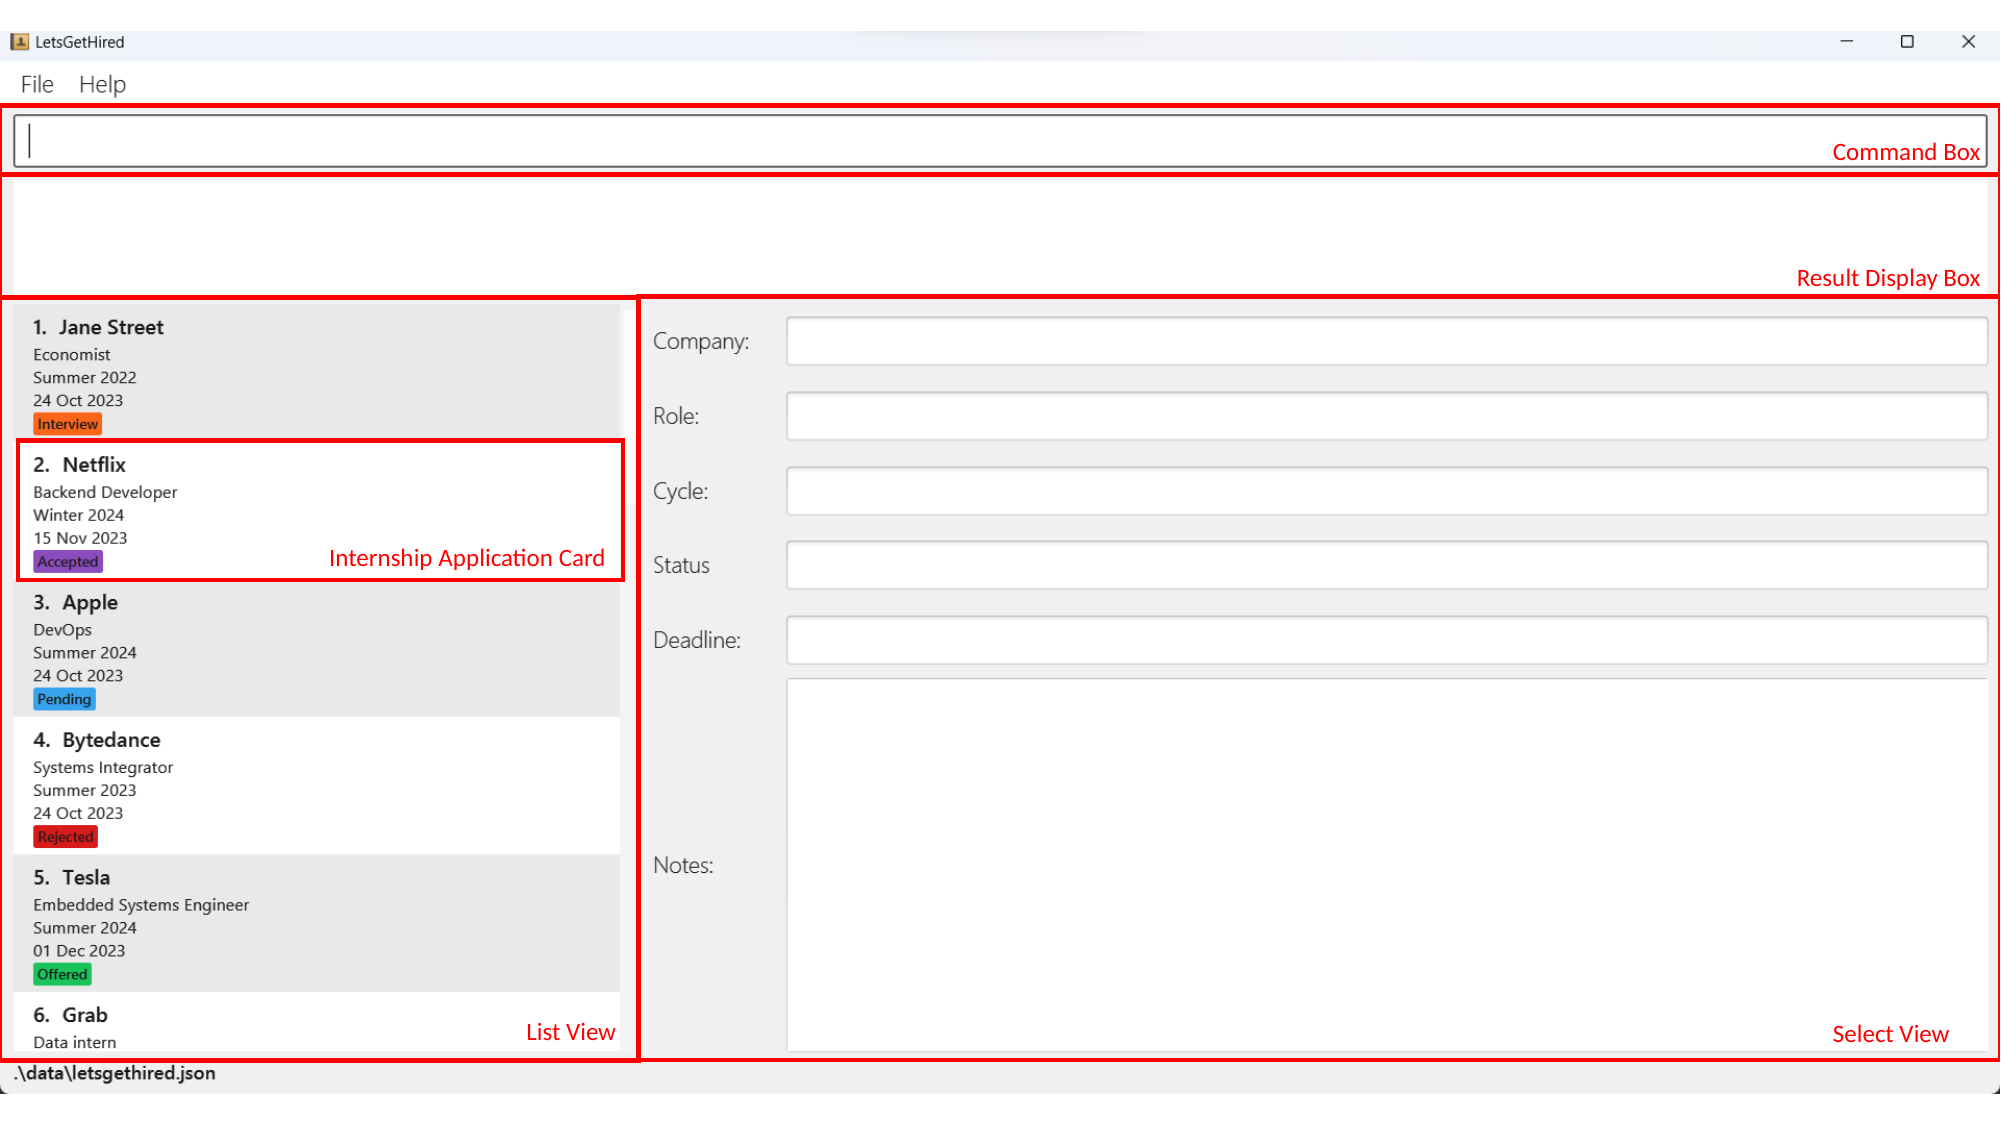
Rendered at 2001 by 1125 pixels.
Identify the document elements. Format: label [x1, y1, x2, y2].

text_box [0, 31, 2000, 1094]
